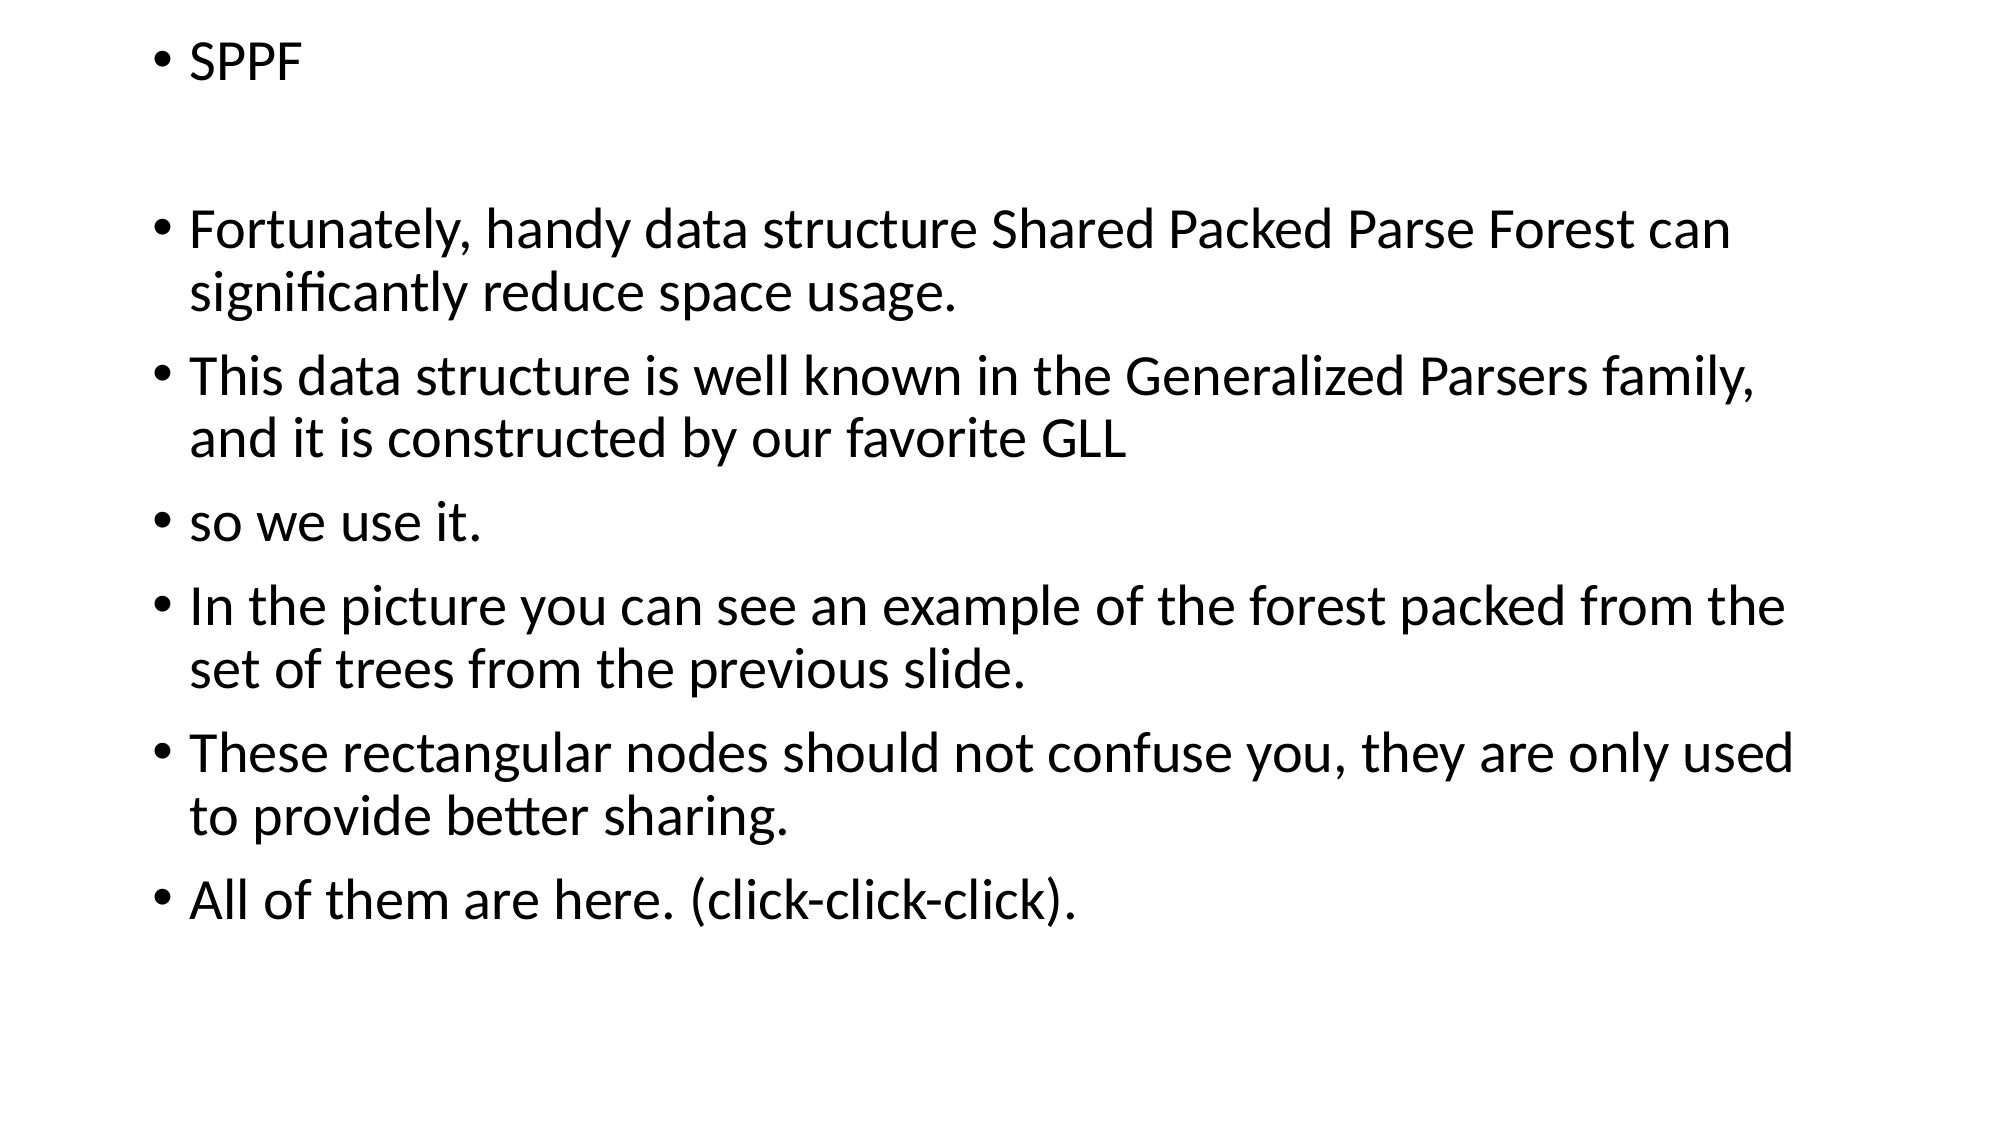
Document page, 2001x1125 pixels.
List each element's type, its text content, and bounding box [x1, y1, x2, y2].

list SPPF Fortunately, handy data structure Shared Packed Parse Forest can significantly reduce space usage. This data structure is well known in the Generalized Parsers family, and it is constructed by our favorite GLL so we use it. In the picture you can see an example of the forest packed from the set of trees from the previous slide. These rectangular nodes should not confuse you, they are only used to provide better sharing. All of them are here. (click-click-click). [137, 22, 1863, 1104]
